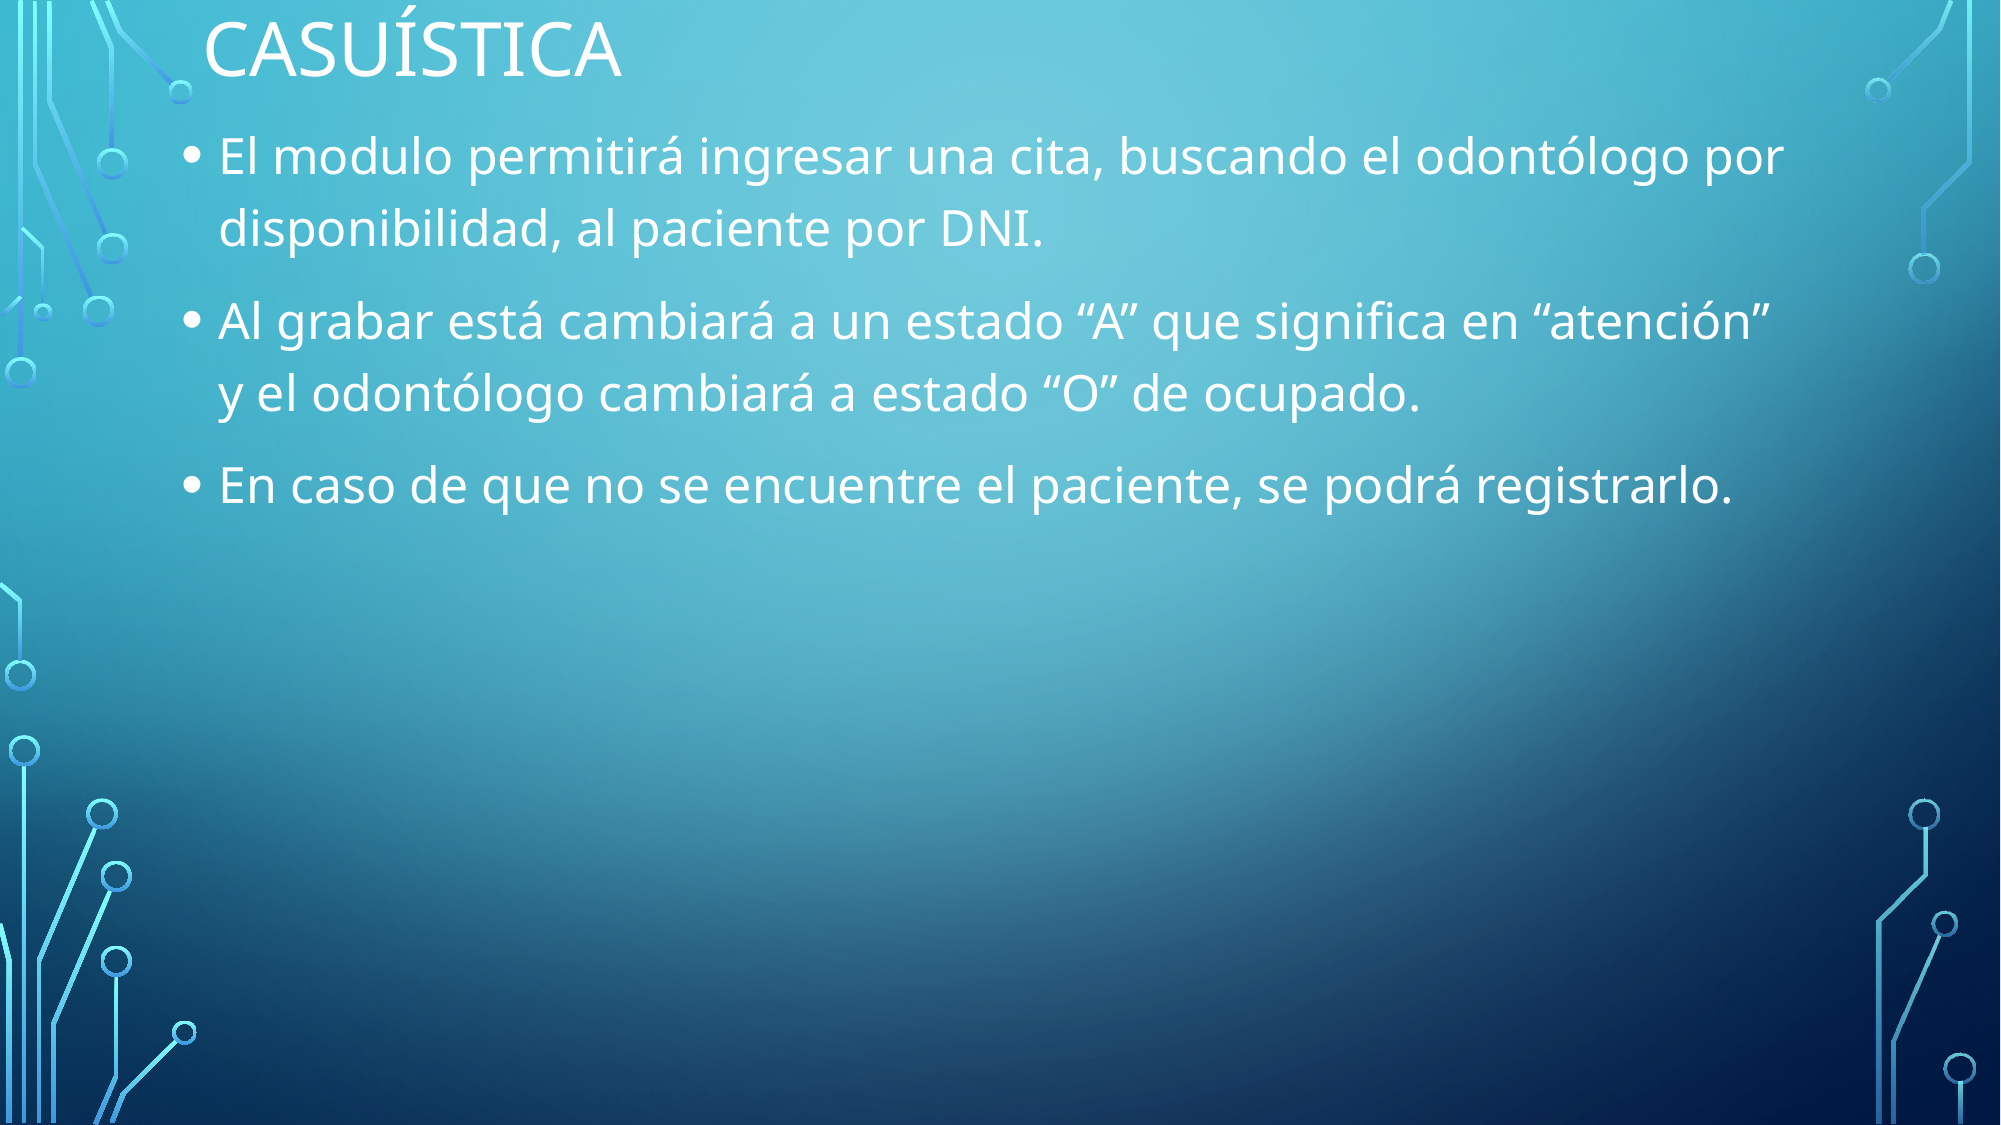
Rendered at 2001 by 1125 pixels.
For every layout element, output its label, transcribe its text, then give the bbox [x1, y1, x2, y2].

title casuística [187, 0, 1813, 104]
list El modulo permitirá ingresar una cita, buscando el odontólogo por disponibilidad, al paciente por DNI. Al grabar está cambiará a un estado “A” que significa en “atención” y el odontólogo cambiará a estado “O” de ocupado. En caso de que no se encuentre el paciente, se podrá registrarlo. [166, 104, 1813, 922]
